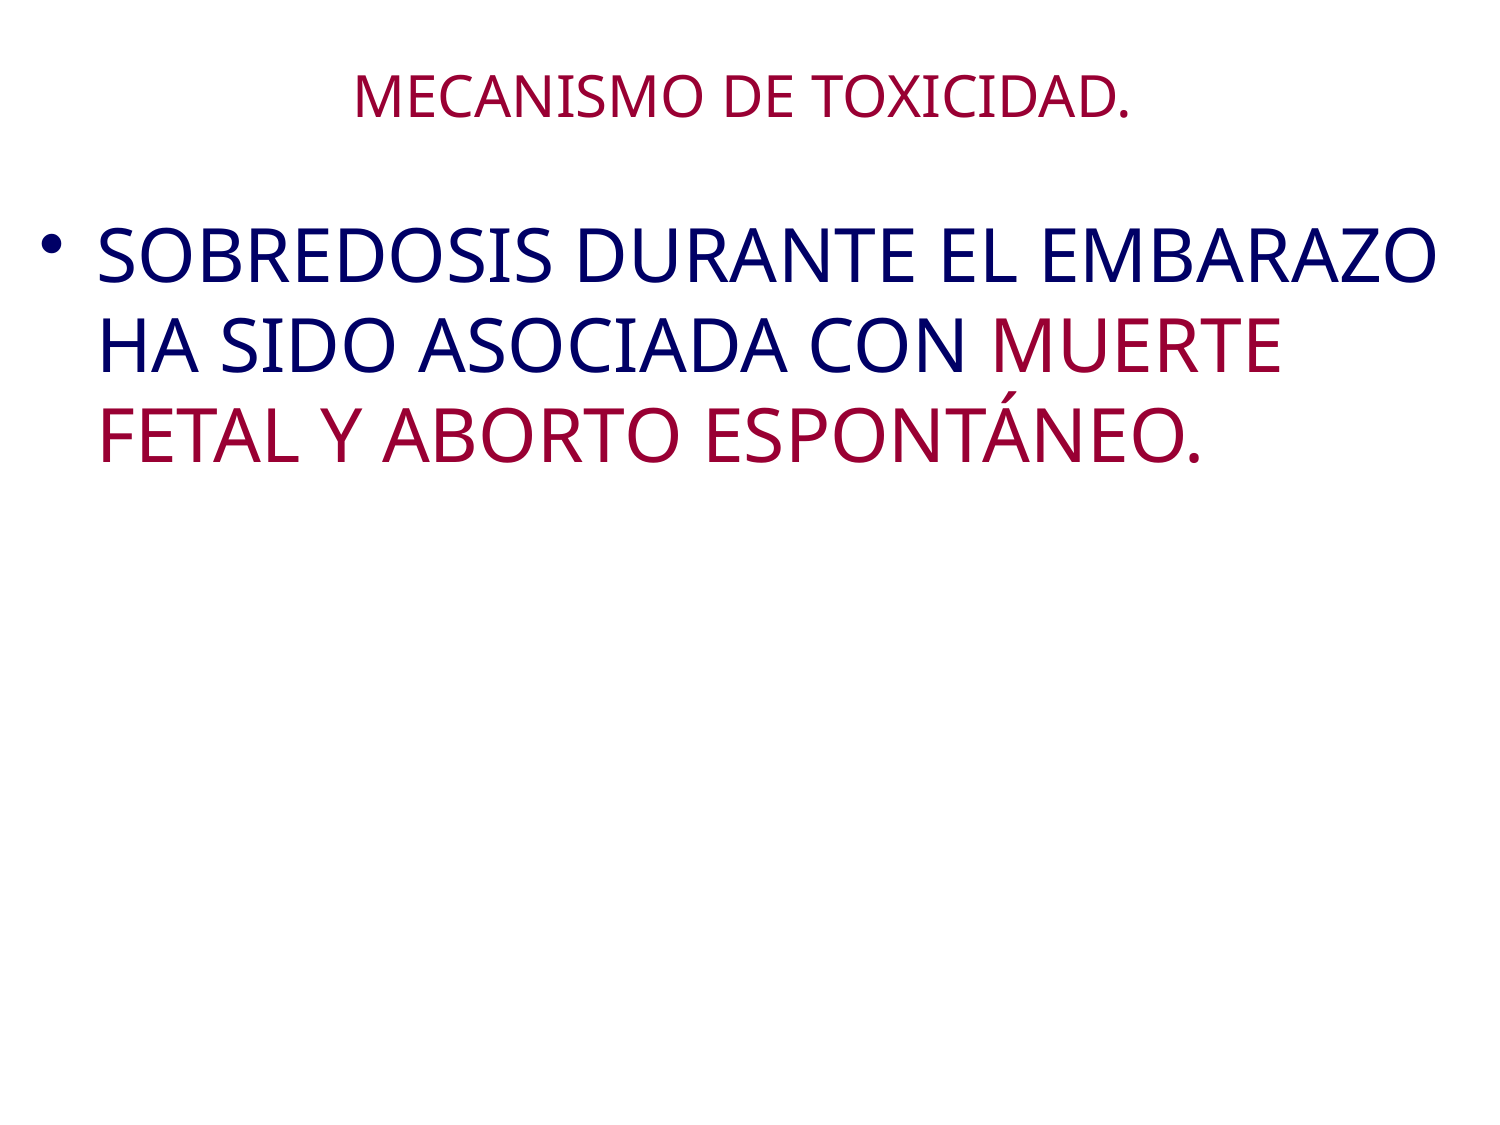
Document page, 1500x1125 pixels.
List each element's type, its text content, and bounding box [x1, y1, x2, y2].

title MECANISMO DE TOXICIDAD. [112, 24, 1388, 163]
list SOBREDOSIS DURANTE EL EMBARAZO HA SIDO ASOCIADA CON MUERTE FETAL Y ABORTO ESPONTÁNEO. [24, 200, 1488, 1088]
